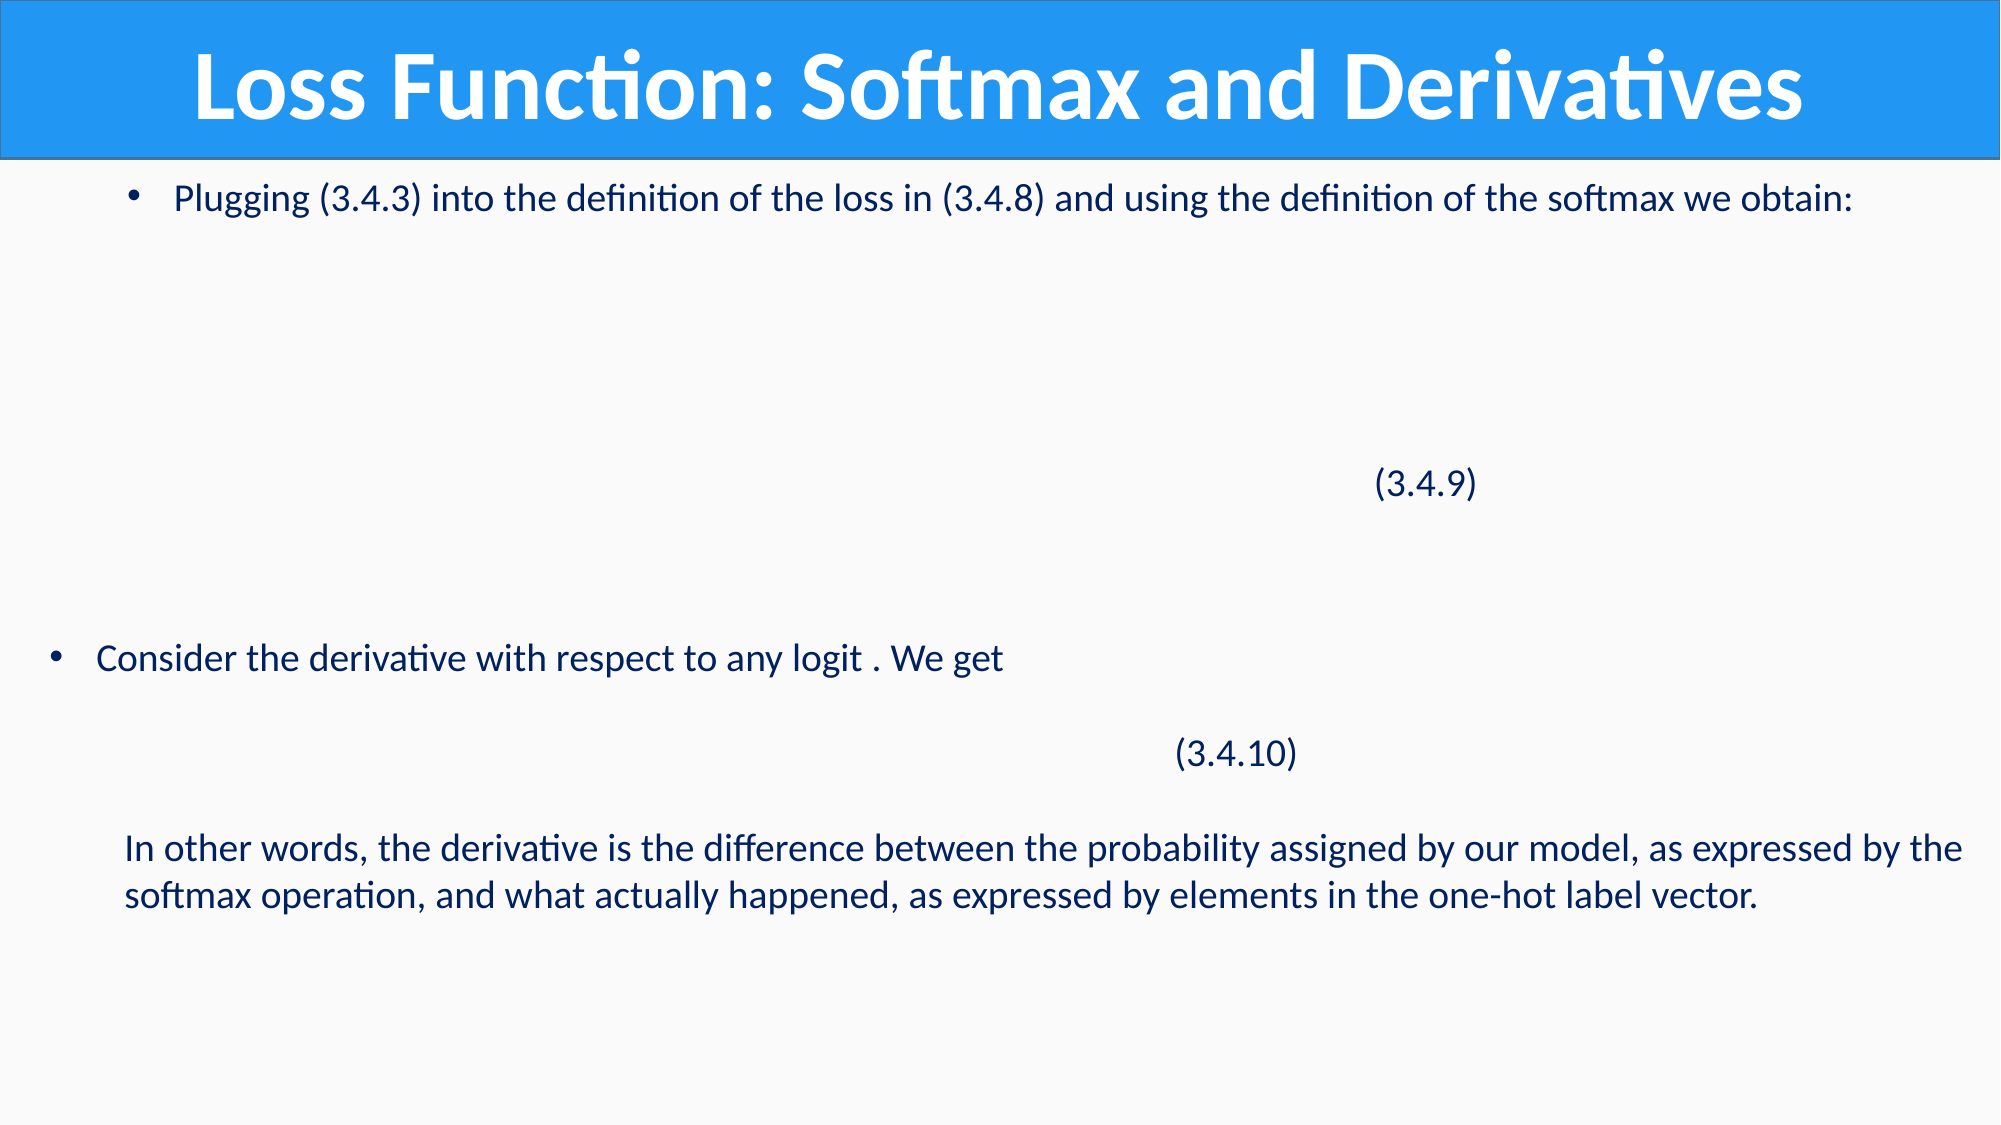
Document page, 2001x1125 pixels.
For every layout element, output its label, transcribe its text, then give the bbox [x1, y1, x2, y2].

text_box Loss Function: Softmax and Derivatives [0, 0, 2000, 160]
